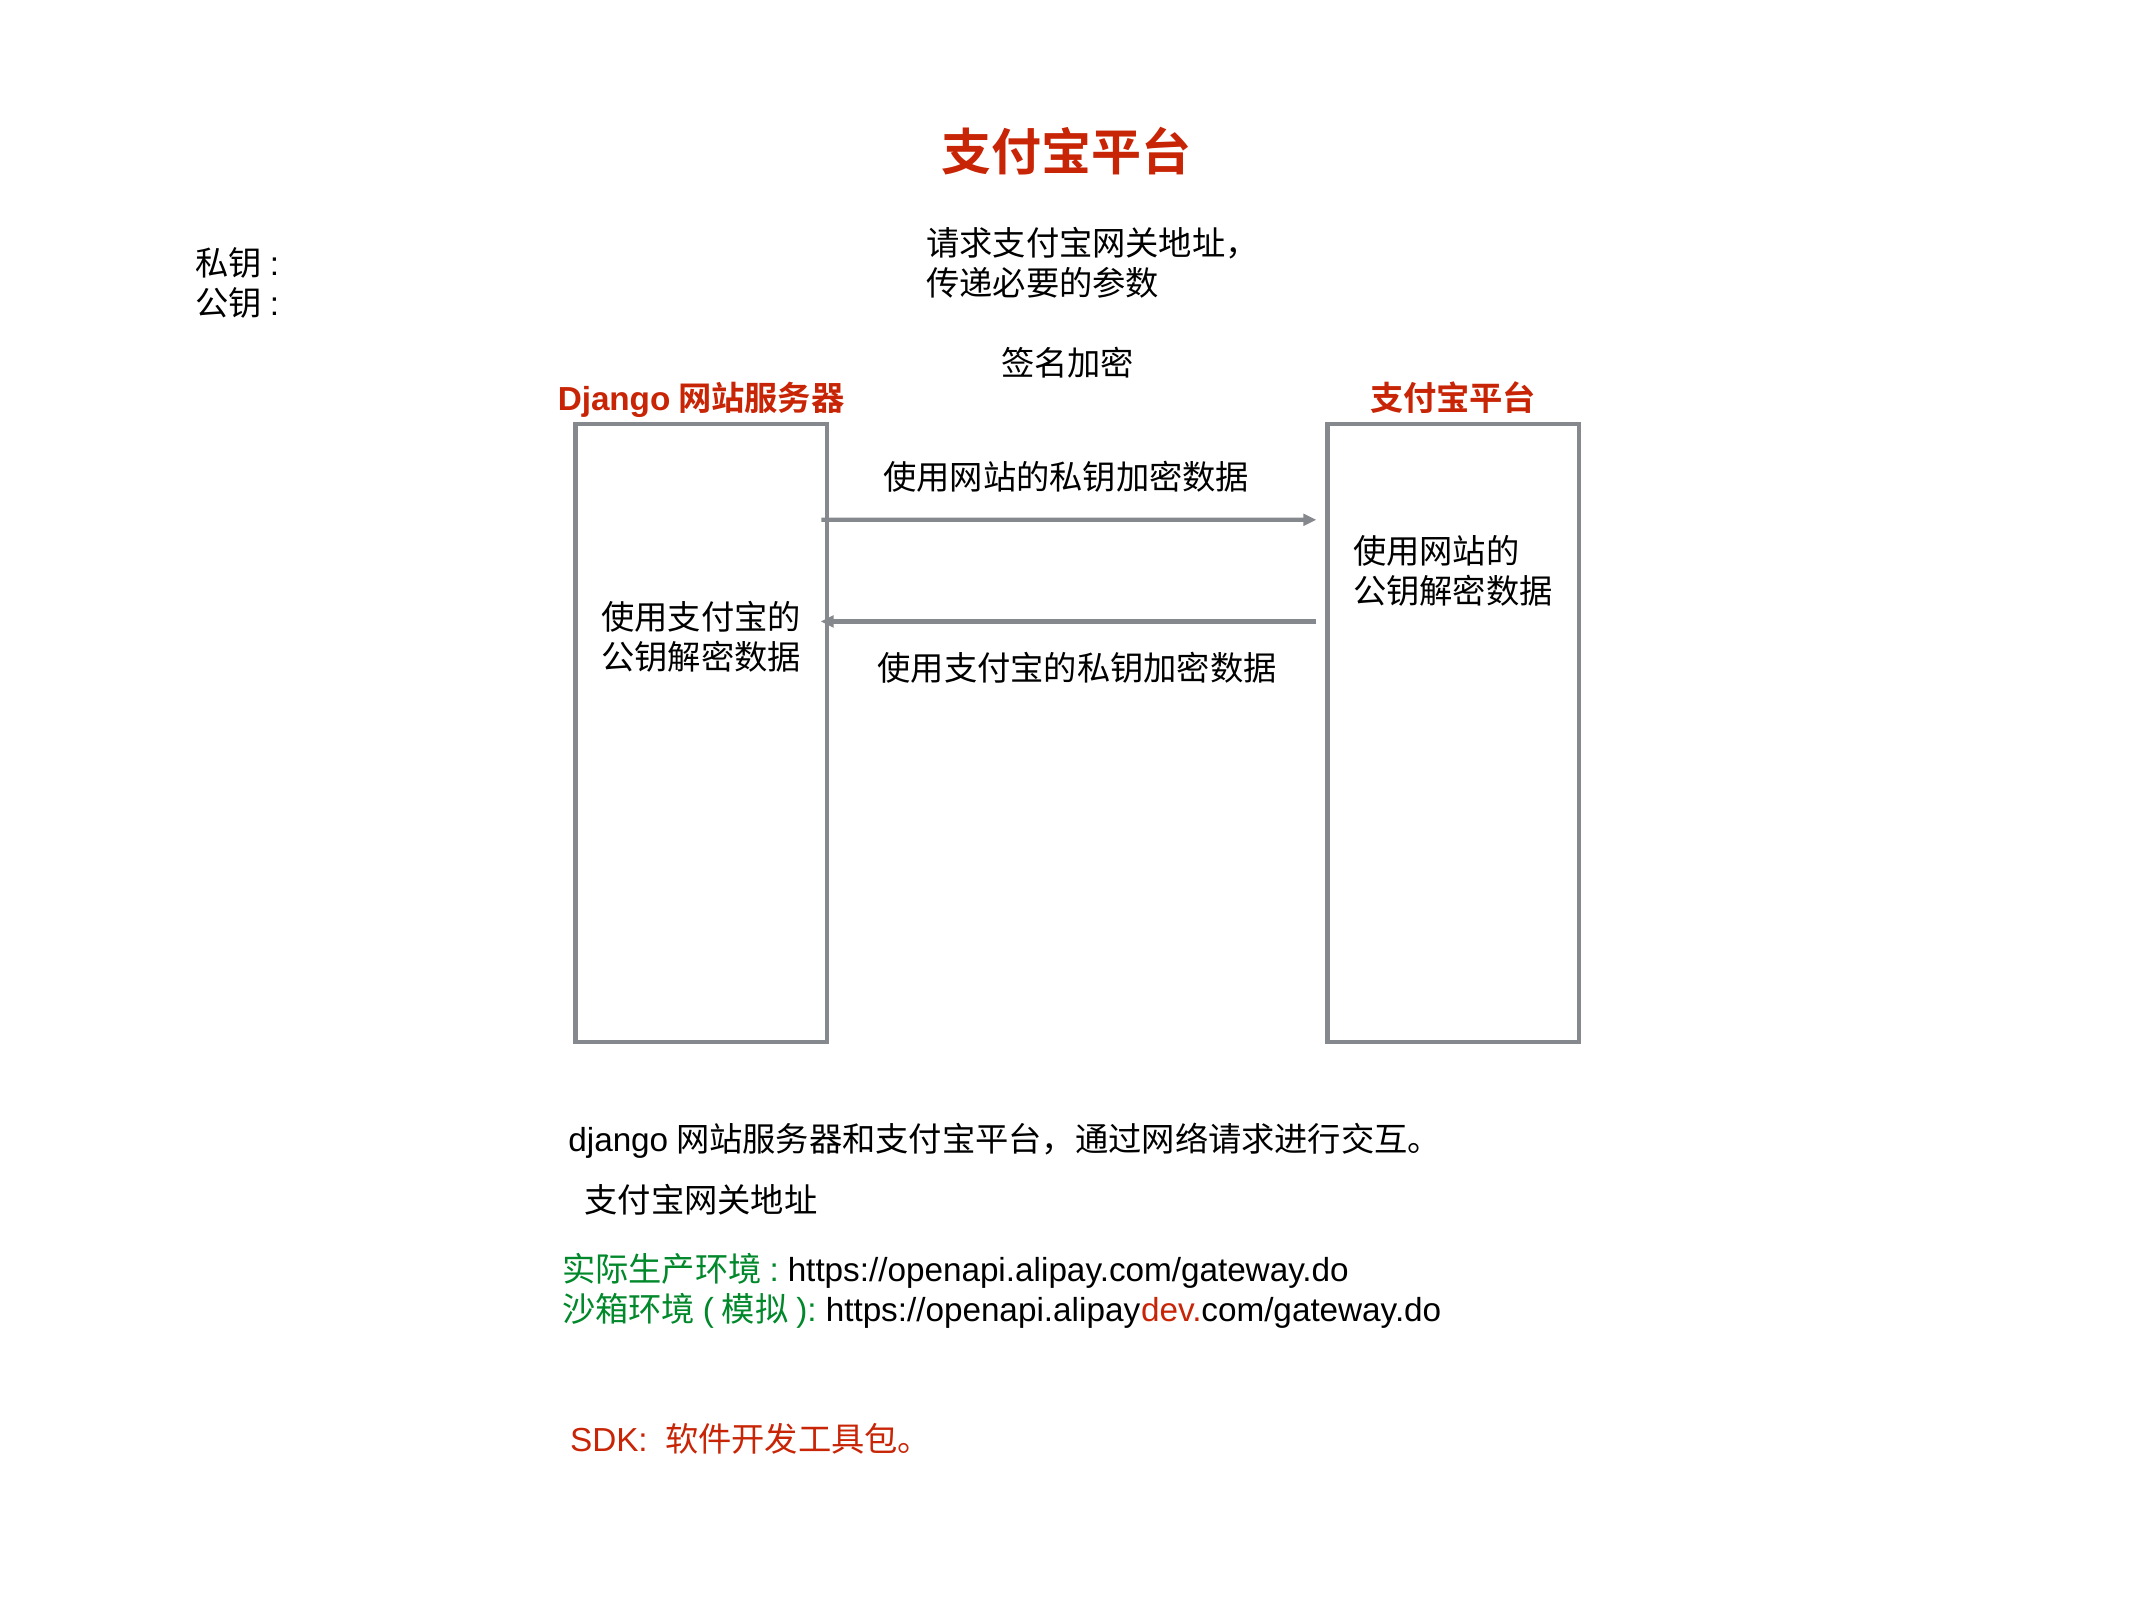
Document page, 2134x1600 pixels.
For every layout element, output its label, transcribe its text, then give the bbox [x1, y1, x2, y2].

text_box [821, 513, 1317, 527]
text_box 使用支付宝的 公钥解密数据 [593, 587, 810, 685]
text_box [820, 615, 1317, 628]
text_box Django网站服务器 [549, 368, 853, 426]
text_box 支付宝平台 [933, 112, 1201, 189]
text_box 使用支付宝的私钥加密数据 [869, 638, 1286, 695]
text_box 私钥: 公钥: [187, 234, 288, 331]
text_box 支付宝网关地址 [576, 1170, 827, 1228]
text_box [1327, 423, 1580, 1042]
text_box 支付宝平台 [1361, 368, 1545, 426]
text_box 实际生产环境: https://openapi.alipay.com/gateway.do 沙箱环境(模拟): https://openapi.alipaydev.com/gateway.do [553, 1240, 1450, 1337]
text_box django网站服务器和支付宝平台，通过网络请求进行交互。 [560, 1110, 1450, 1167]
text_box 使用网站的 公钥解密数据 [1345, 521, 1562, 618]
text_box 请求支付宝网关地址， 传递必要的参数 [917, 214, 1268, 311]
text_box 签名加密 [992, 334, 1143, 391]
text_box SDK: 软件开发工具包。 [561, 1410, 940, 1467]
text_box [575, 426, 827, 1042]
text_box 使用网站的私钥加密数据 [875, 447, 1258, 505]
